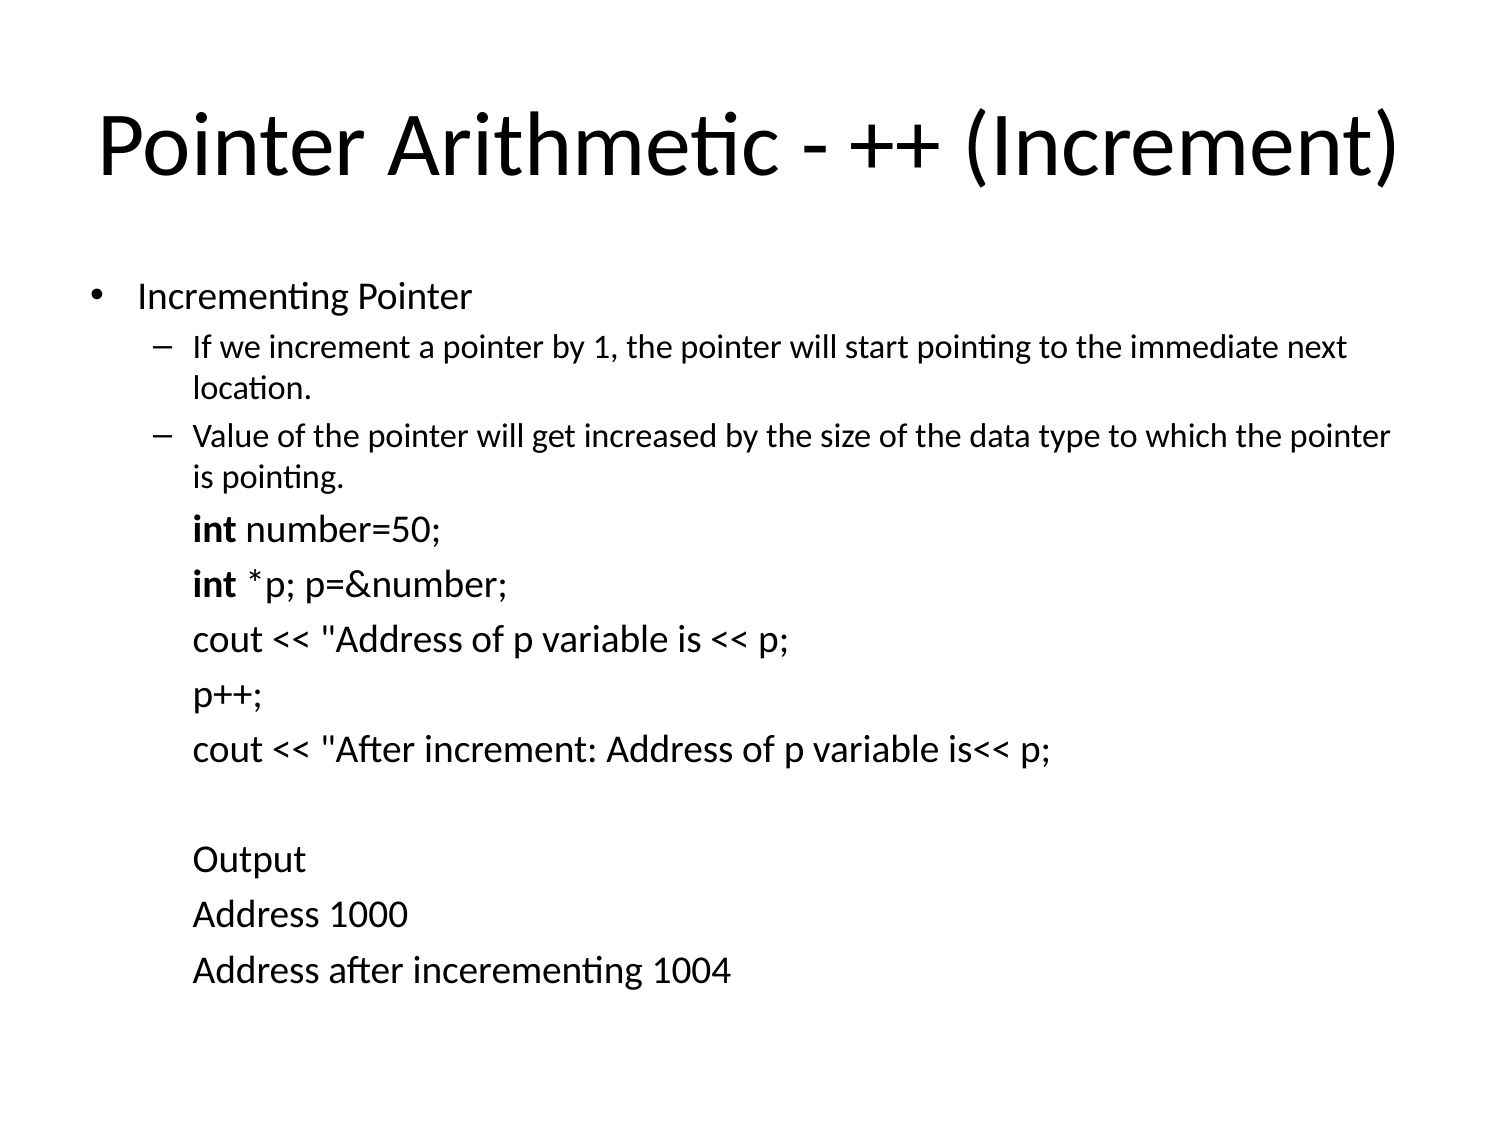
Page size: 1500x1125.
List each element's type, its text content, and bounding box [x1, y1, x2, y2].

list Incrementing Pointer If we increment a pointer by 1, the pointer will start pointing to the immediate next location. Value of the pointer will get increased by the size of the data type to which the pointer is pointing. int number=50; int *p; p=&number; cout << "Address of p variable is << p; p++; cout << "After increment: Address of p variable is<< p; Output Address 1000 Address after incerementing 1004 [75, 262, 1425, 1005]
title Pointer Arithmetic - ++ (Increment) [75, 45, 1425, 233]
